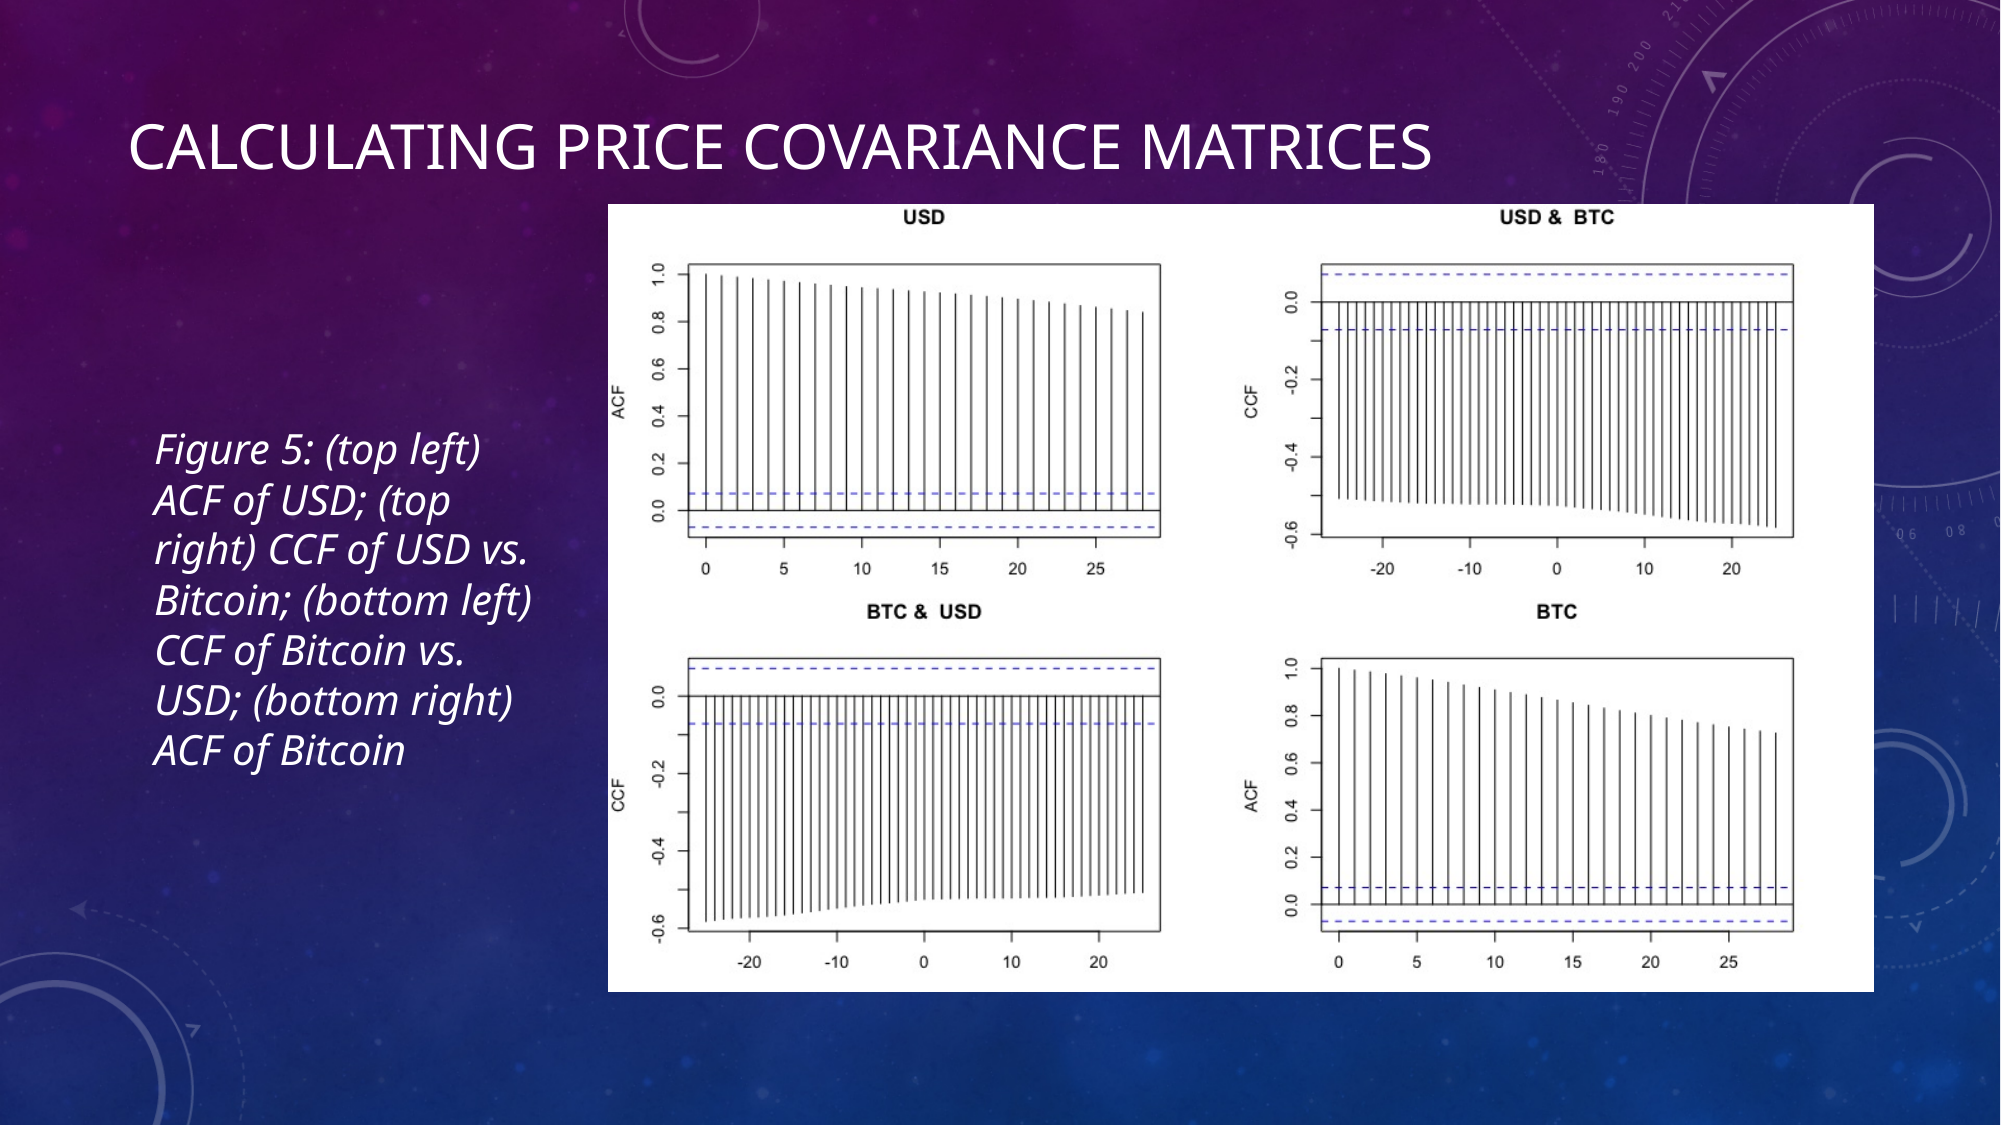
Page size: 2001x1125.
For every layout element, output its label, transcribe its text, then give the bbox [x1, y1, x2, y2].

picture [0, 0, 2001, 1125]
title Calculating Price Covariance Matrices [112, 99, 1775, 190]
list Figure 5: (top left) ACF of USD; (top right) CCF of USD vs. Bitcoin; (bottom left) CCF of Bitcoin vs. USD; (bottom right) ACF of Bitcoin [139, 205, 563, 992]
